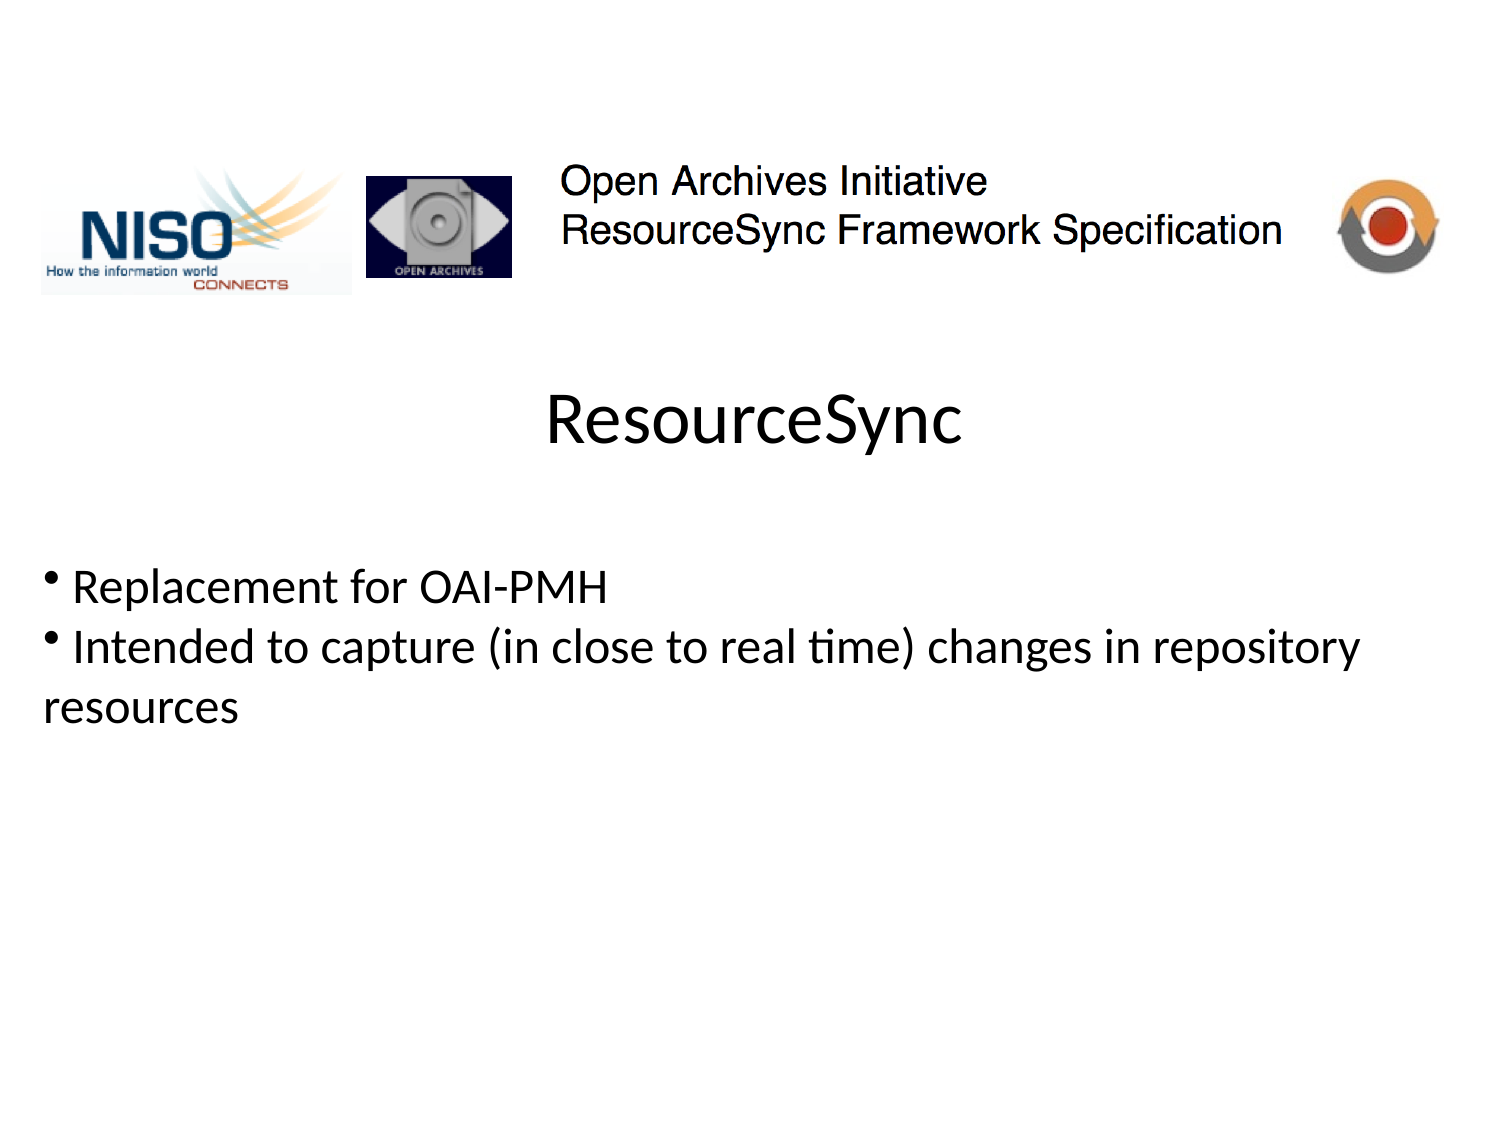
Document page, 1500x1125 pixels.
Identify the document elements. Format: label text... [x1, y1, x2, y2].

text_box ResourceSync [530, 360, 979, 466]
text_box Replacement for OAI-PMH Intended to capture (in close to real time) changes in repository resources [28, 545, 1467, 741]
picture [0, 125, 1500, 329]
